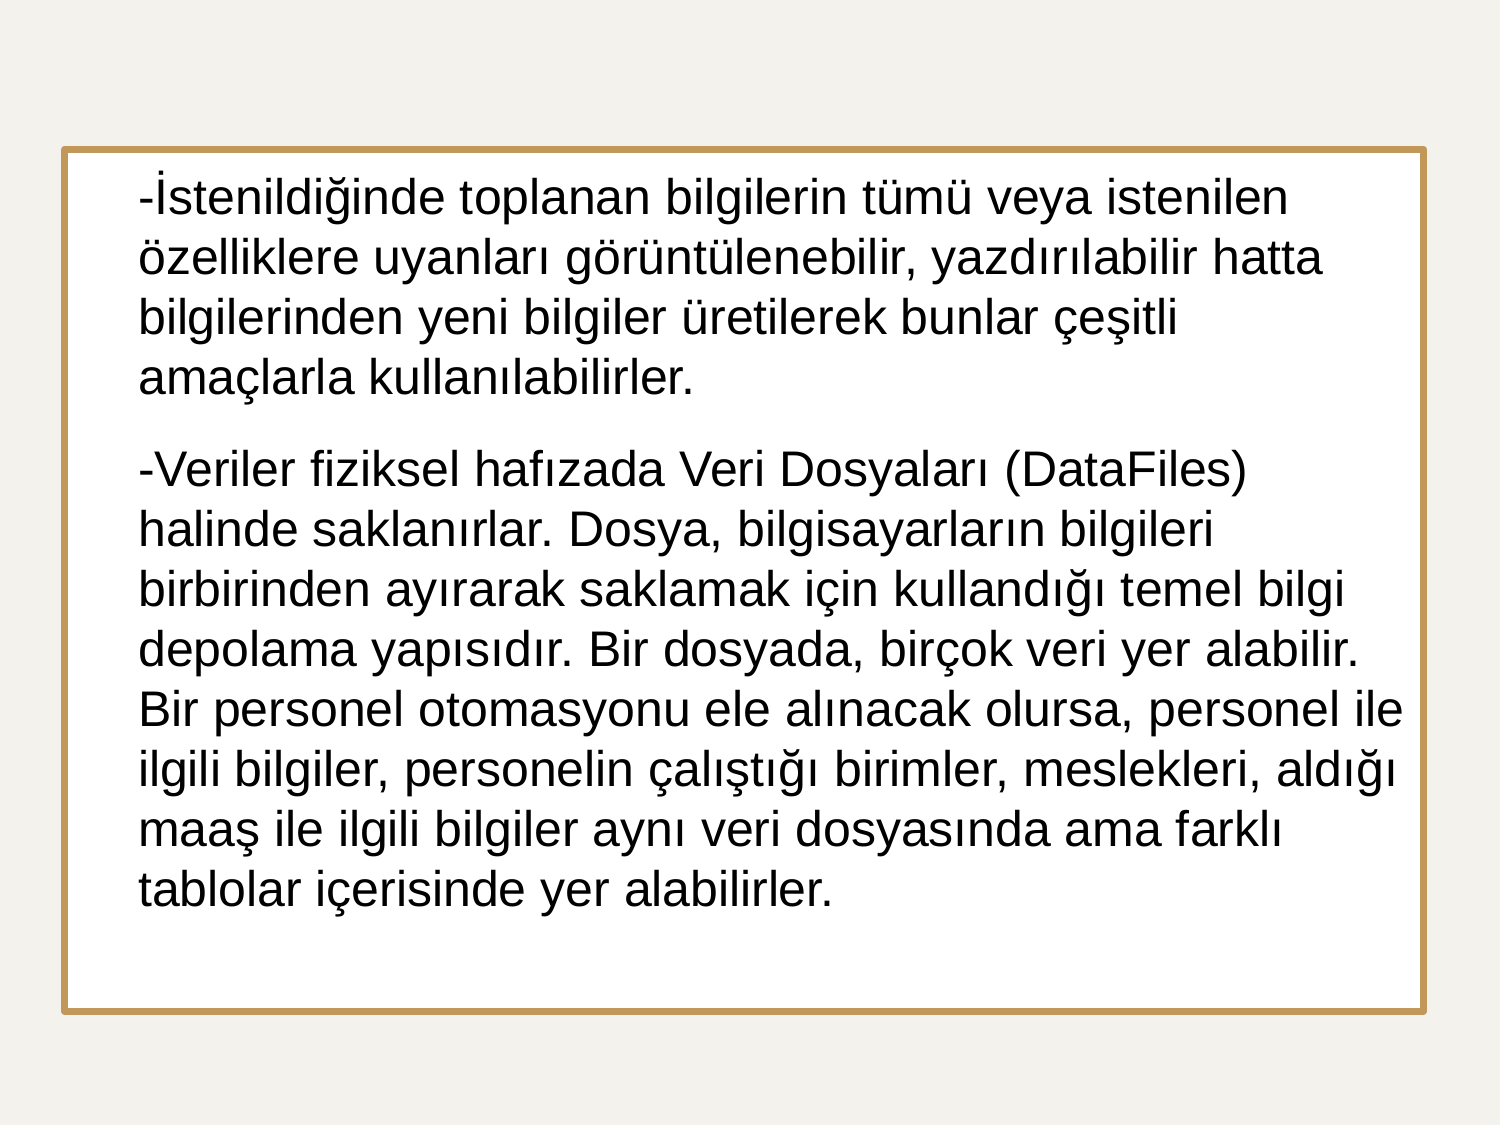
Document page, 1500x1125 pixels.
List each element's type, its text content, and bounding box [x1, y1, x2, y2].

list -İstenildiğinde toplanan bilgilerin tümü veya istenilen özelliklere uyanları görüntülenebilir, yazdırılabilir hatta bilgilerinden yeni bilgiler üretilerek bunlar çeşitli amaçlarla kullanılabilirler. -Veriler fiziksel hafızada Veri Dosyaları (DataFiles) halinde saklanırlar. Dosya, bilgisayarların bilgileri birbirinden ayırarak saklamak için kullandığı temel bilgi depolama yapısıdır. Bir dosyada, birçok veri yer alabilir. Bir personel otomasyonu ele alınacak olursa, personel ile ilgili bilgiler, personelin çalıştığı birimler, meslekleri, aldığı maaş ile ilgili bilgiler aynı veri dosyasında ama farklı tablolar içerisinde yer alabilirler. [61, 146, 1427, 1015]
